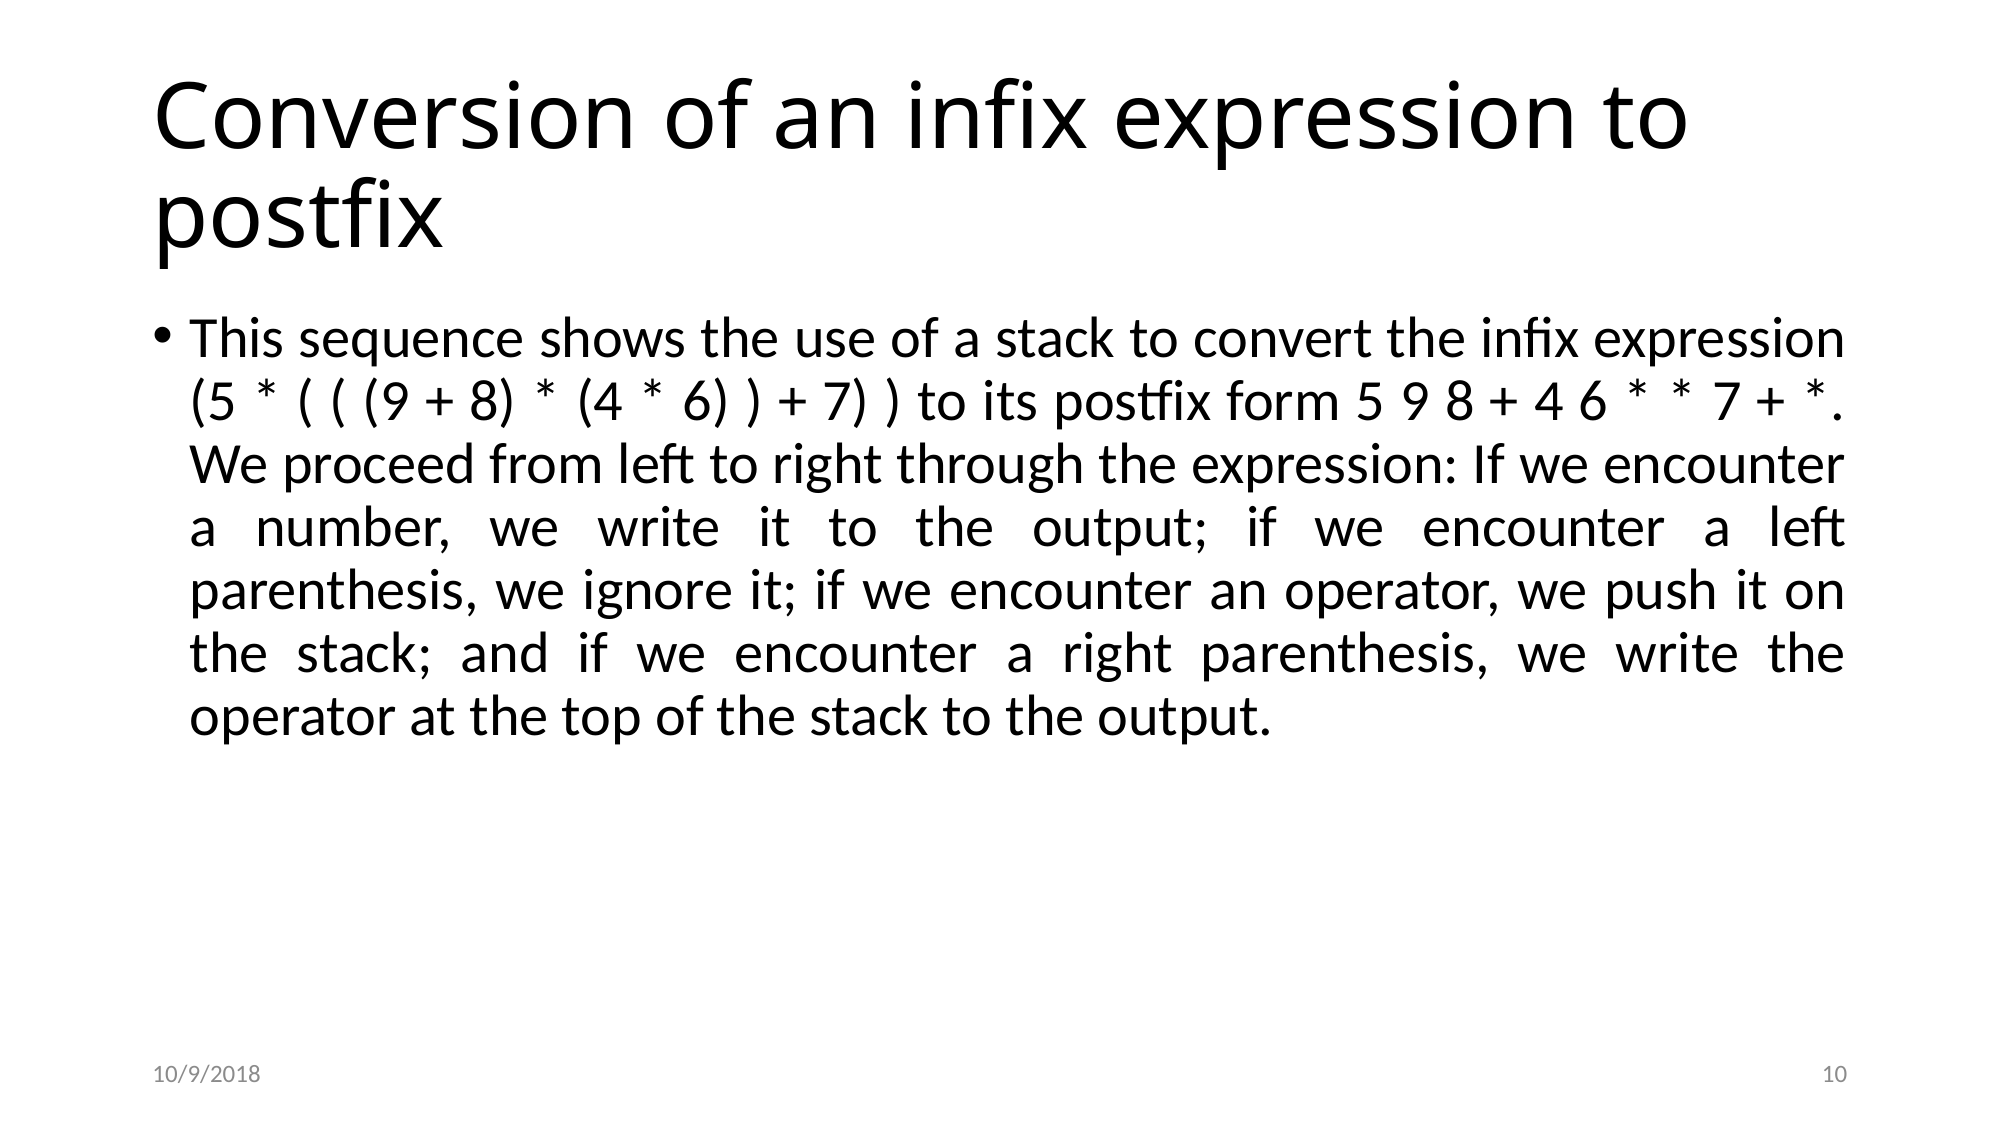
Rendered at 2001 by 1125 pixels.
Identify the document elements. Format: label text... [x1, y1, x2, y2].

title Conversion of an infix expression to postfix [137, 59, 1863, 278]
slide_number 10 [1412, 1042, 1863, 1103]
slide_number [137, 1042, 588, 1103]
list This sequence shows the use of a stack to convert the infix expression (5 * ( ( (9 + 8) * (4 * 6) ) + 7) ) to its postfix form 5 9 8 + 4 6 * * 7 + *. We proceed from left to right through the expression: If we encounter a number, we write it to the output; if we encounter a left parenthesis, we ignore it; if we encounter an operator, we push it on the stack; and if we encounter a right parenthesis, we write the operator at the top of the stack to the output. [137, 299, 1863, 1014]
